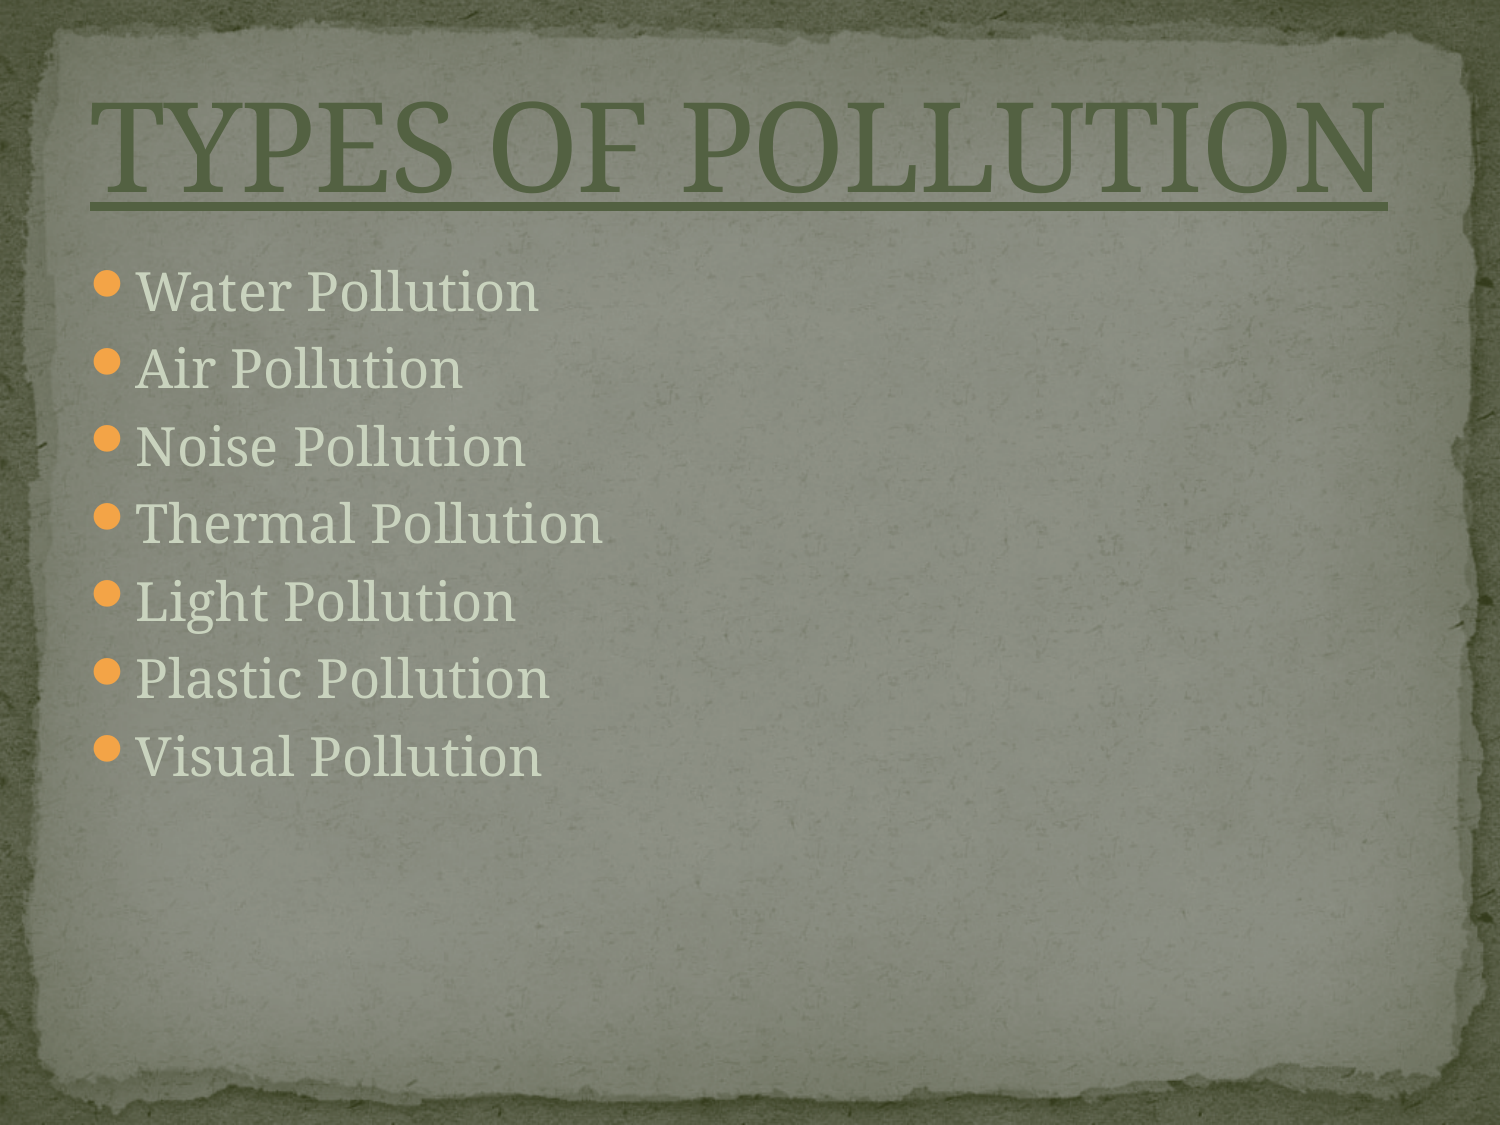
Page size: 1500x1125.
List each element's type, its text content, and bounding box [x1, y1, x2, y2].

title TYPES OF POLLUTION [74, 24, 1425, 225]
list Water Pollution Air Pollution Noise Pollution Thermal Pollution Light Pollution Plastic Pollution Visual Pollution [75, 249, 1425, 1000]
